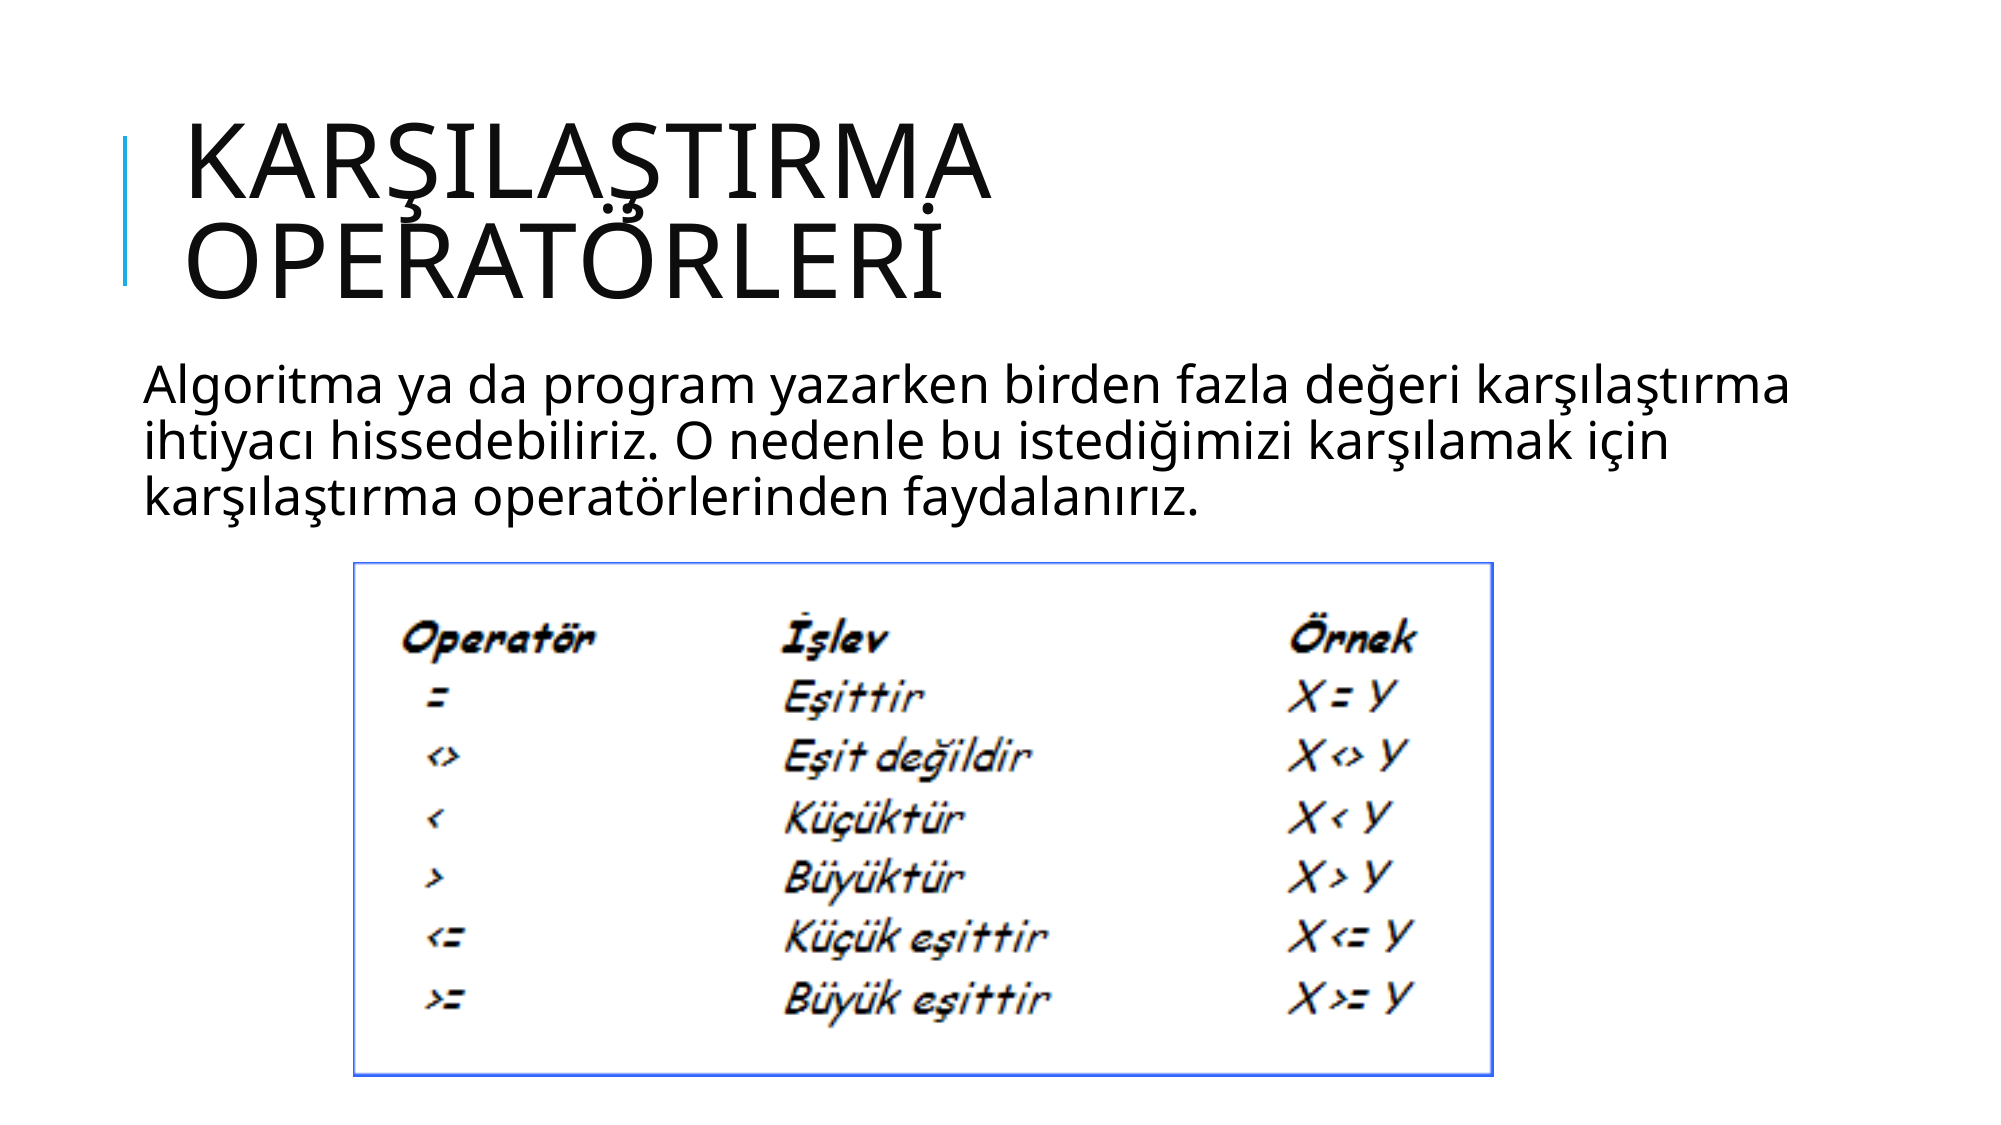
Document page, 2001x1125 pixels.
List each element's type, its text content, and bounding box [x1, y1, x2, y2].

list Algoritma ya da program yazarken birden fazla değeri karşılaştırma ihtiyacı hissedebiliriz. O nedenle bu istediğimizi karşılamak için karşılaştırma operatörlerinden faydalanırız. [121, 203, 1983, 1125]
title Karşılaştırma Operatörleri [168, 96, 1763, 342]
picture [352, 562, 1494, 1077]
